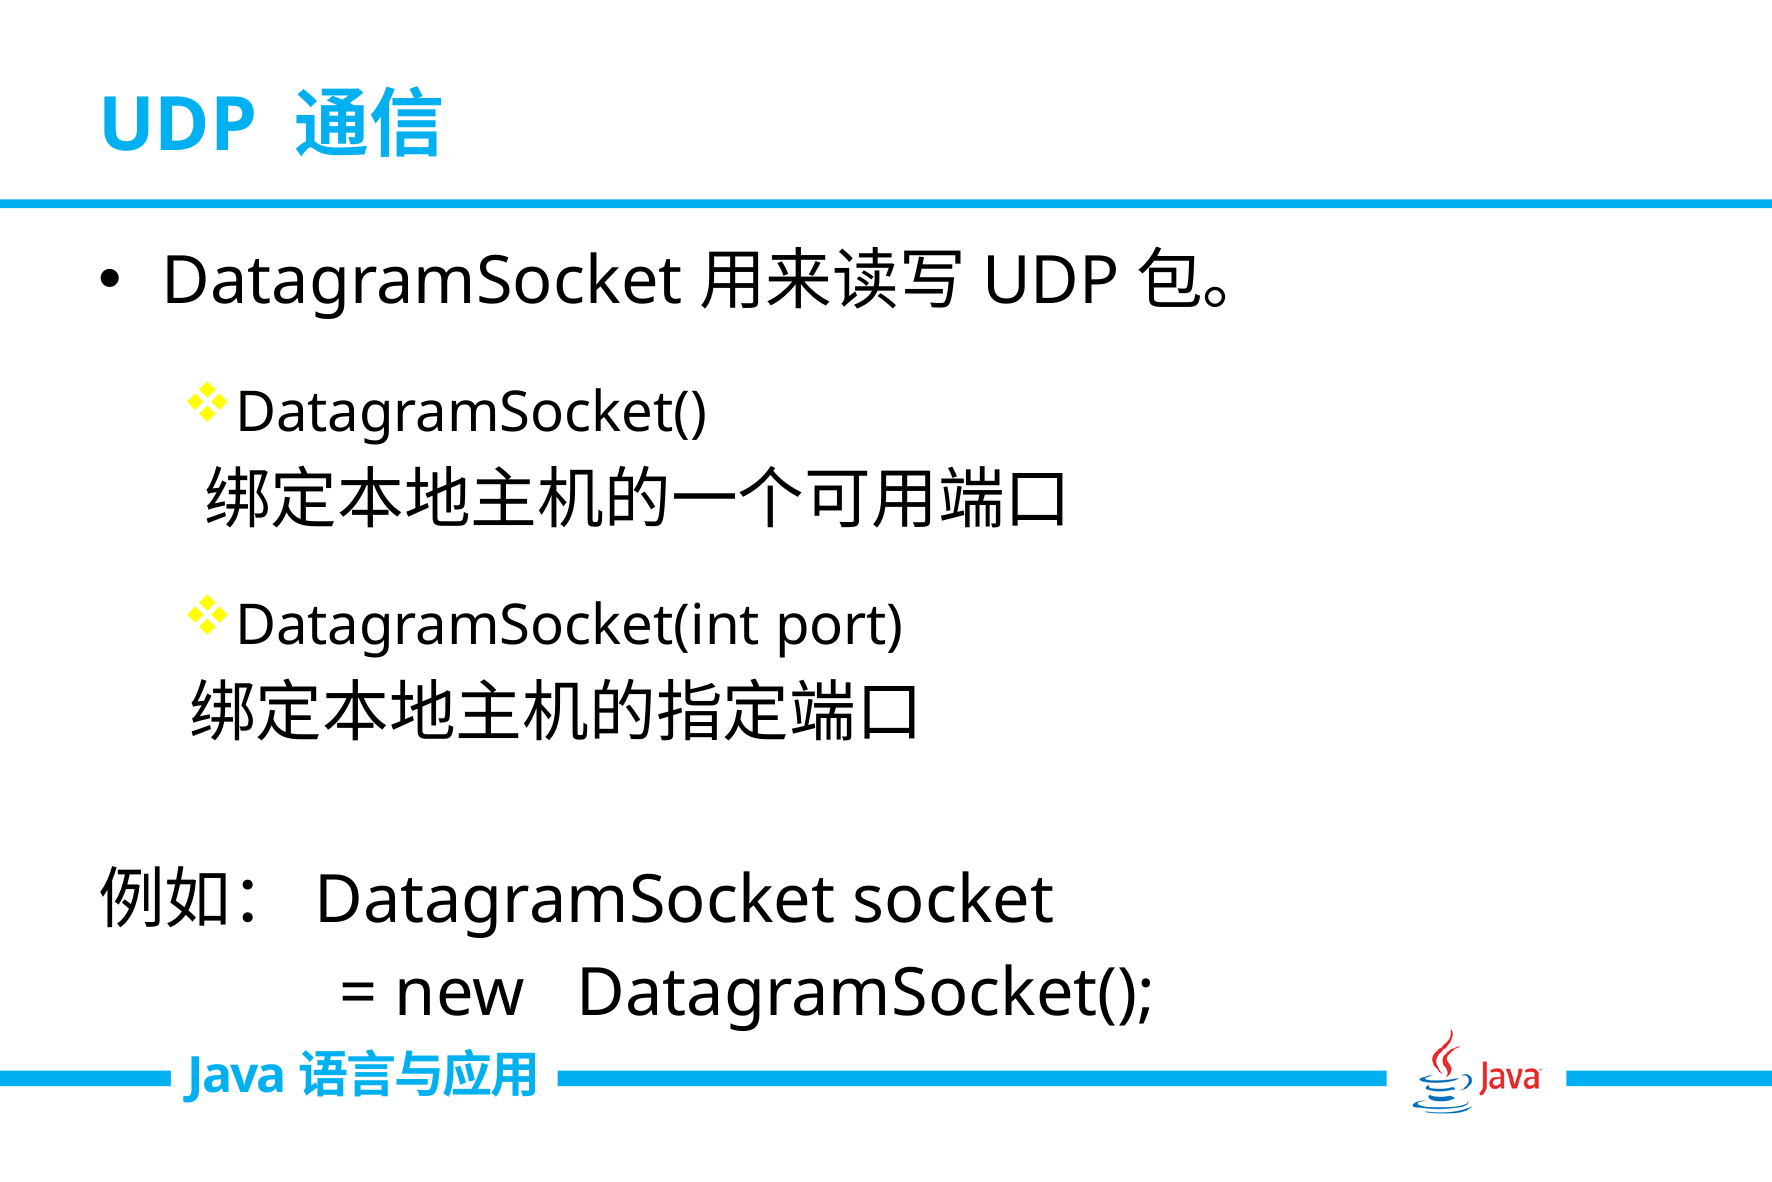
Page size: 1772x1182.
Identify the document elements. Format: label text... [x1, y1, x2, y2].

picture [1386, 1019, 1567, 1117]
list DatagramSocket用来读写UDP包。 DatagramSocket() 绑定本地主机的一个可用端口 DatagramSocket(int port) 绑定本地主机的指定端口 例如：DatagramSocket socket = new DatagramSocket(); [80, 228, 1677, 1009]
title UDP 通信 [80, 73, 1677, 168]
